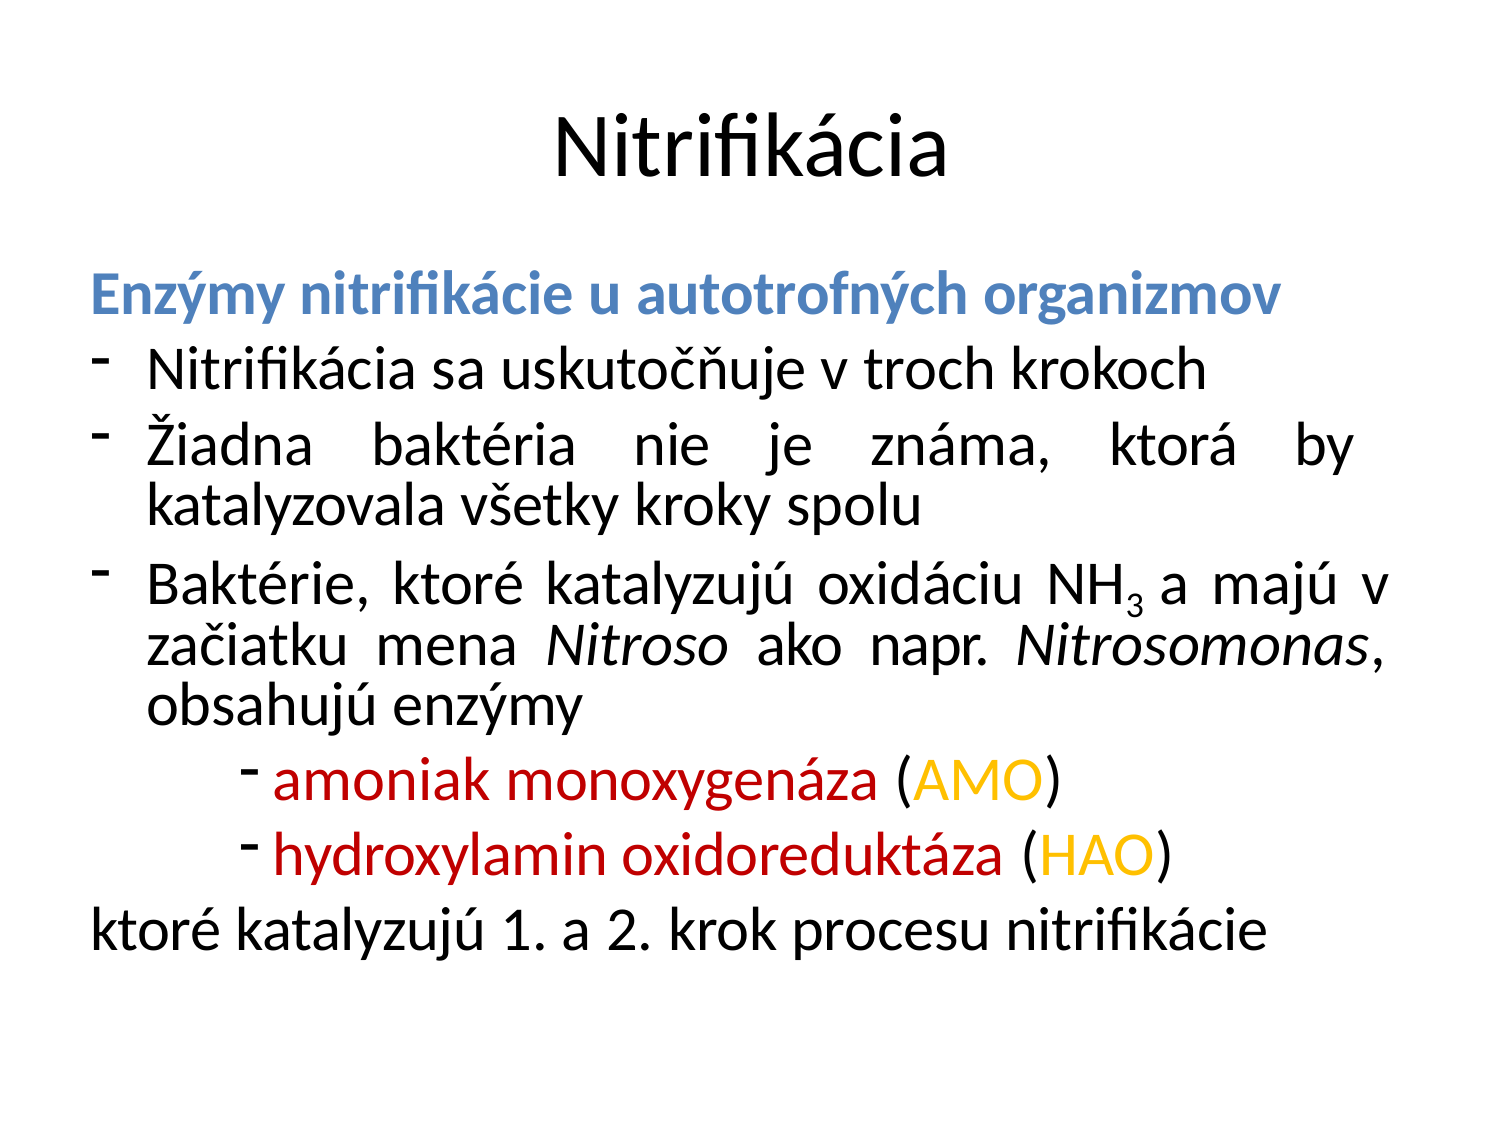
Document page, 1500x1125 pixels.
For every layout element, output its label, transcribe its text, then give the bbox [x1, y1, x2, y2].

text_box Enzýmy nitrifikácie u autotrofných organizmov Nitrifikácia sa uskutočňuje v troch krokoch Žiadna baktéria nie je známa, ktorá by katalyzovala všetky kroky spolu Baktérie, ktoré katalyzujú oxidáciu NH3 a majú v začiatku mena Nitroso ako napr. Nitrosomonas, obsahujú enzýmy amoniak monoxygenáza (AMO) hydroxylamin oxidoreduktáza (HAO) ktoré katalyzujú 1. a 2. krok procesu nitrifikácie [81, 250, 1419, 963]
title Nitrifikácia [75, 43, 1425, 234]
